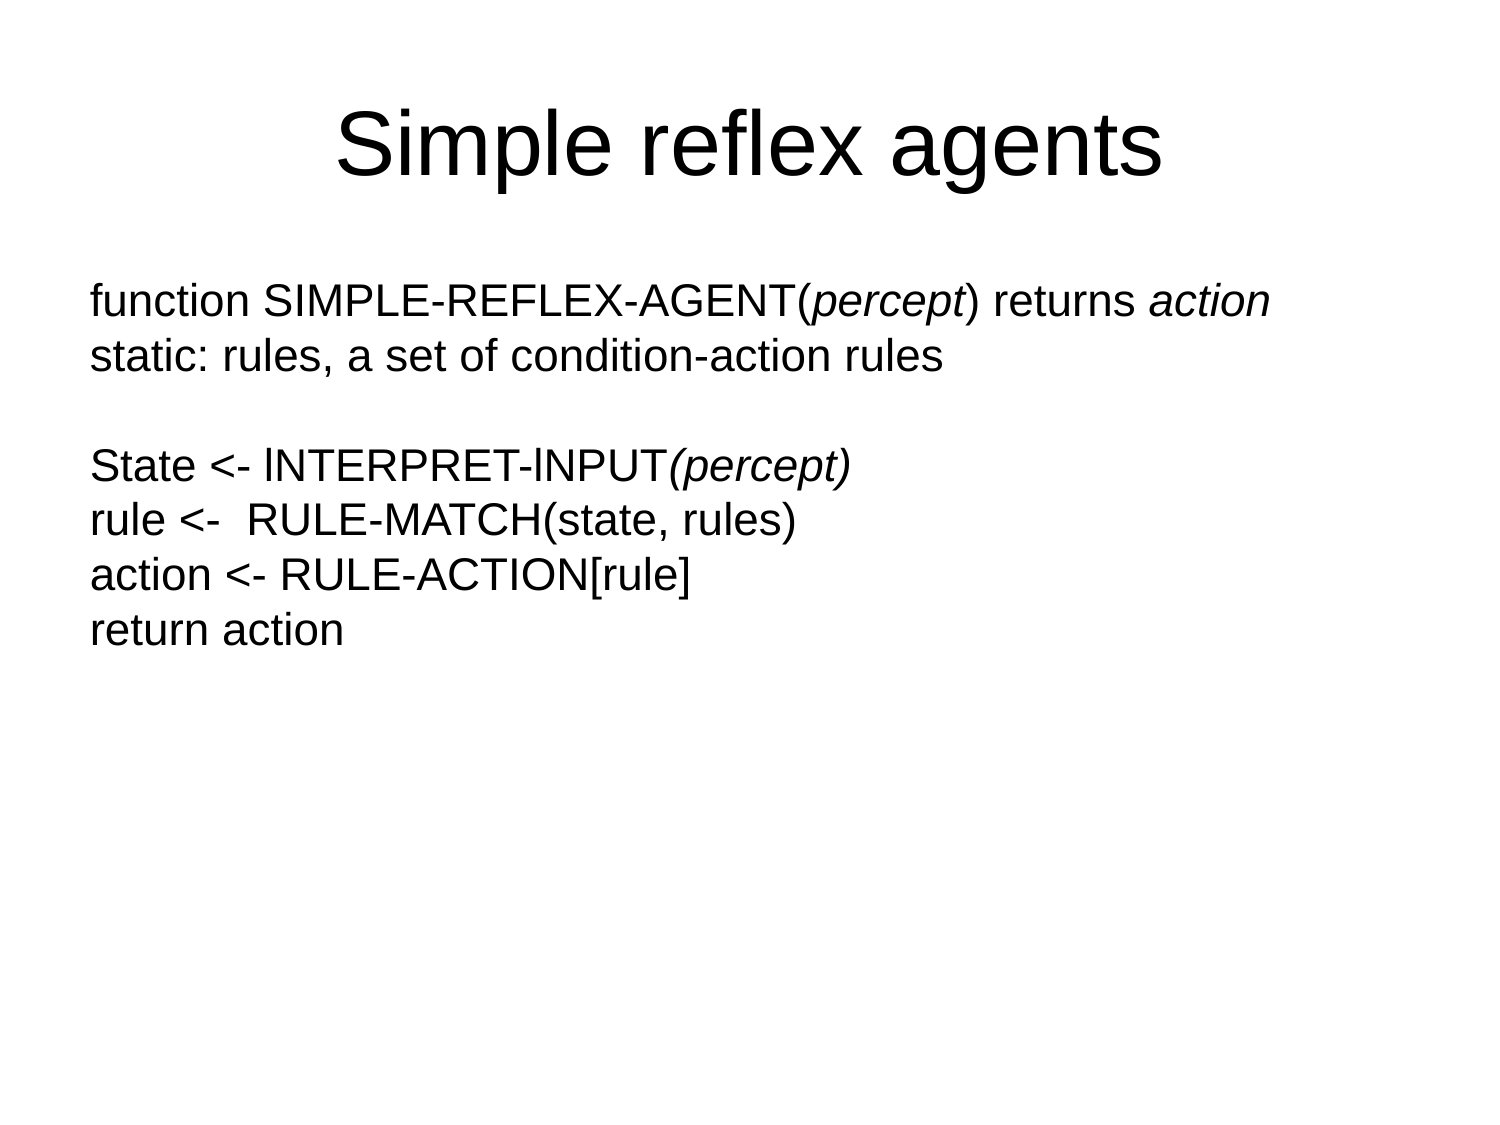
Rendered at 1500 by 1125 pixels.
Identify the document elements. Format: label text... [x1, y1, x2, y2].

text_box function SIMPLE-REFLEX-AGENT(percept) returns action static: rules, a set of condition-action rules State <- lNTERPRET-lNPUT(percept) rule <- RULE-MATCH(state, rules) action <- RULE-ACTION[rule] return action [75, 262, 1425, 1005]
text_box Simple reflex agents [75, 44, 1425, 233]
